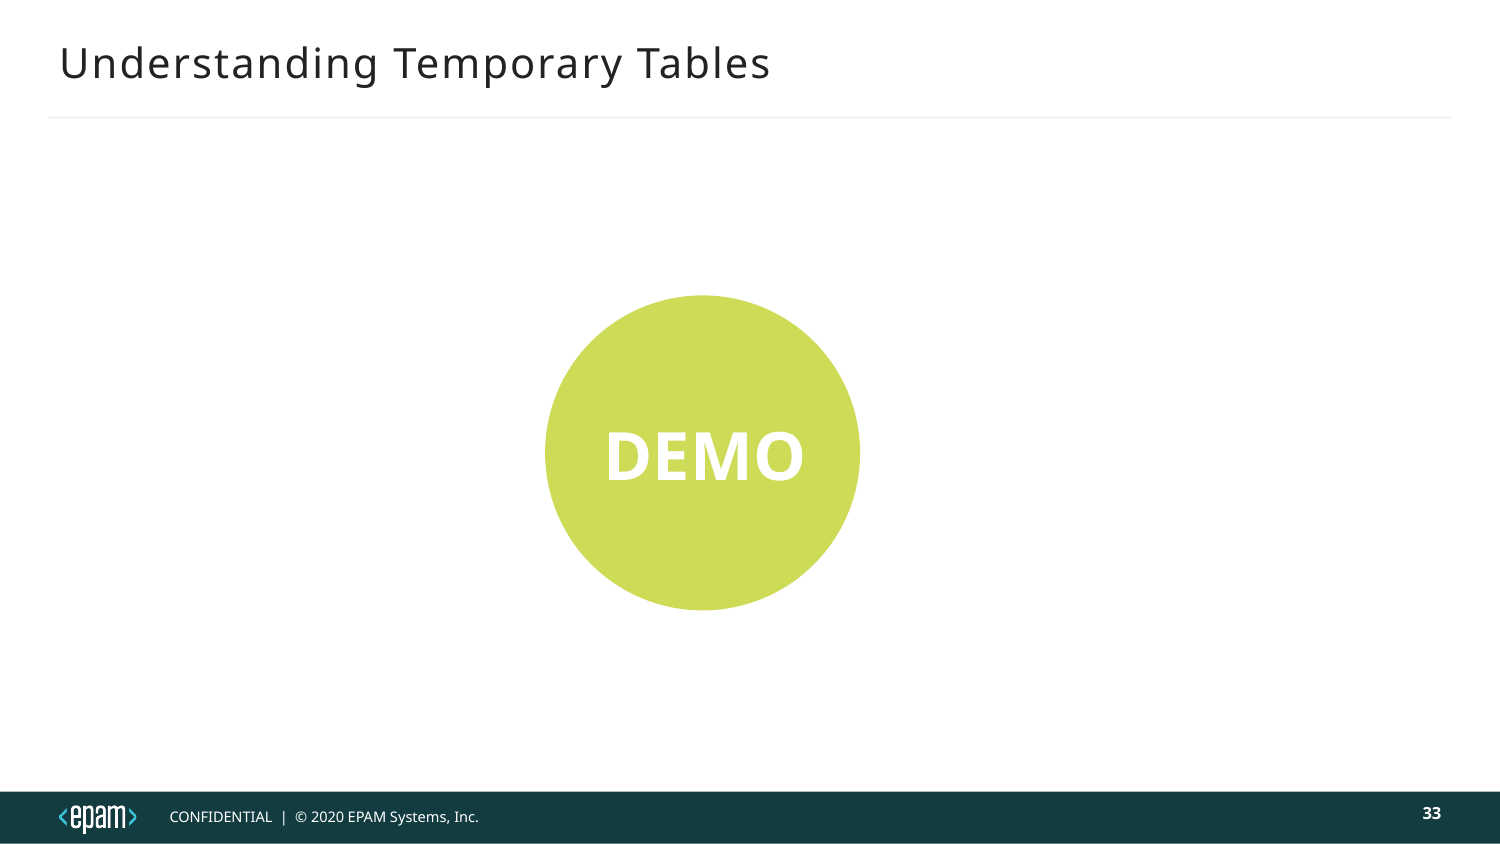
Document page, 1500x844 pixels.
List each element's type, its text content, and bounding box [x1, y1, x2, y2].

slide_number 33 [1216, 791, 1442, 844]
title Understanding Temporary Tables [59, 37, 1442, 87]
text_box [545, 295, 866, 611]
